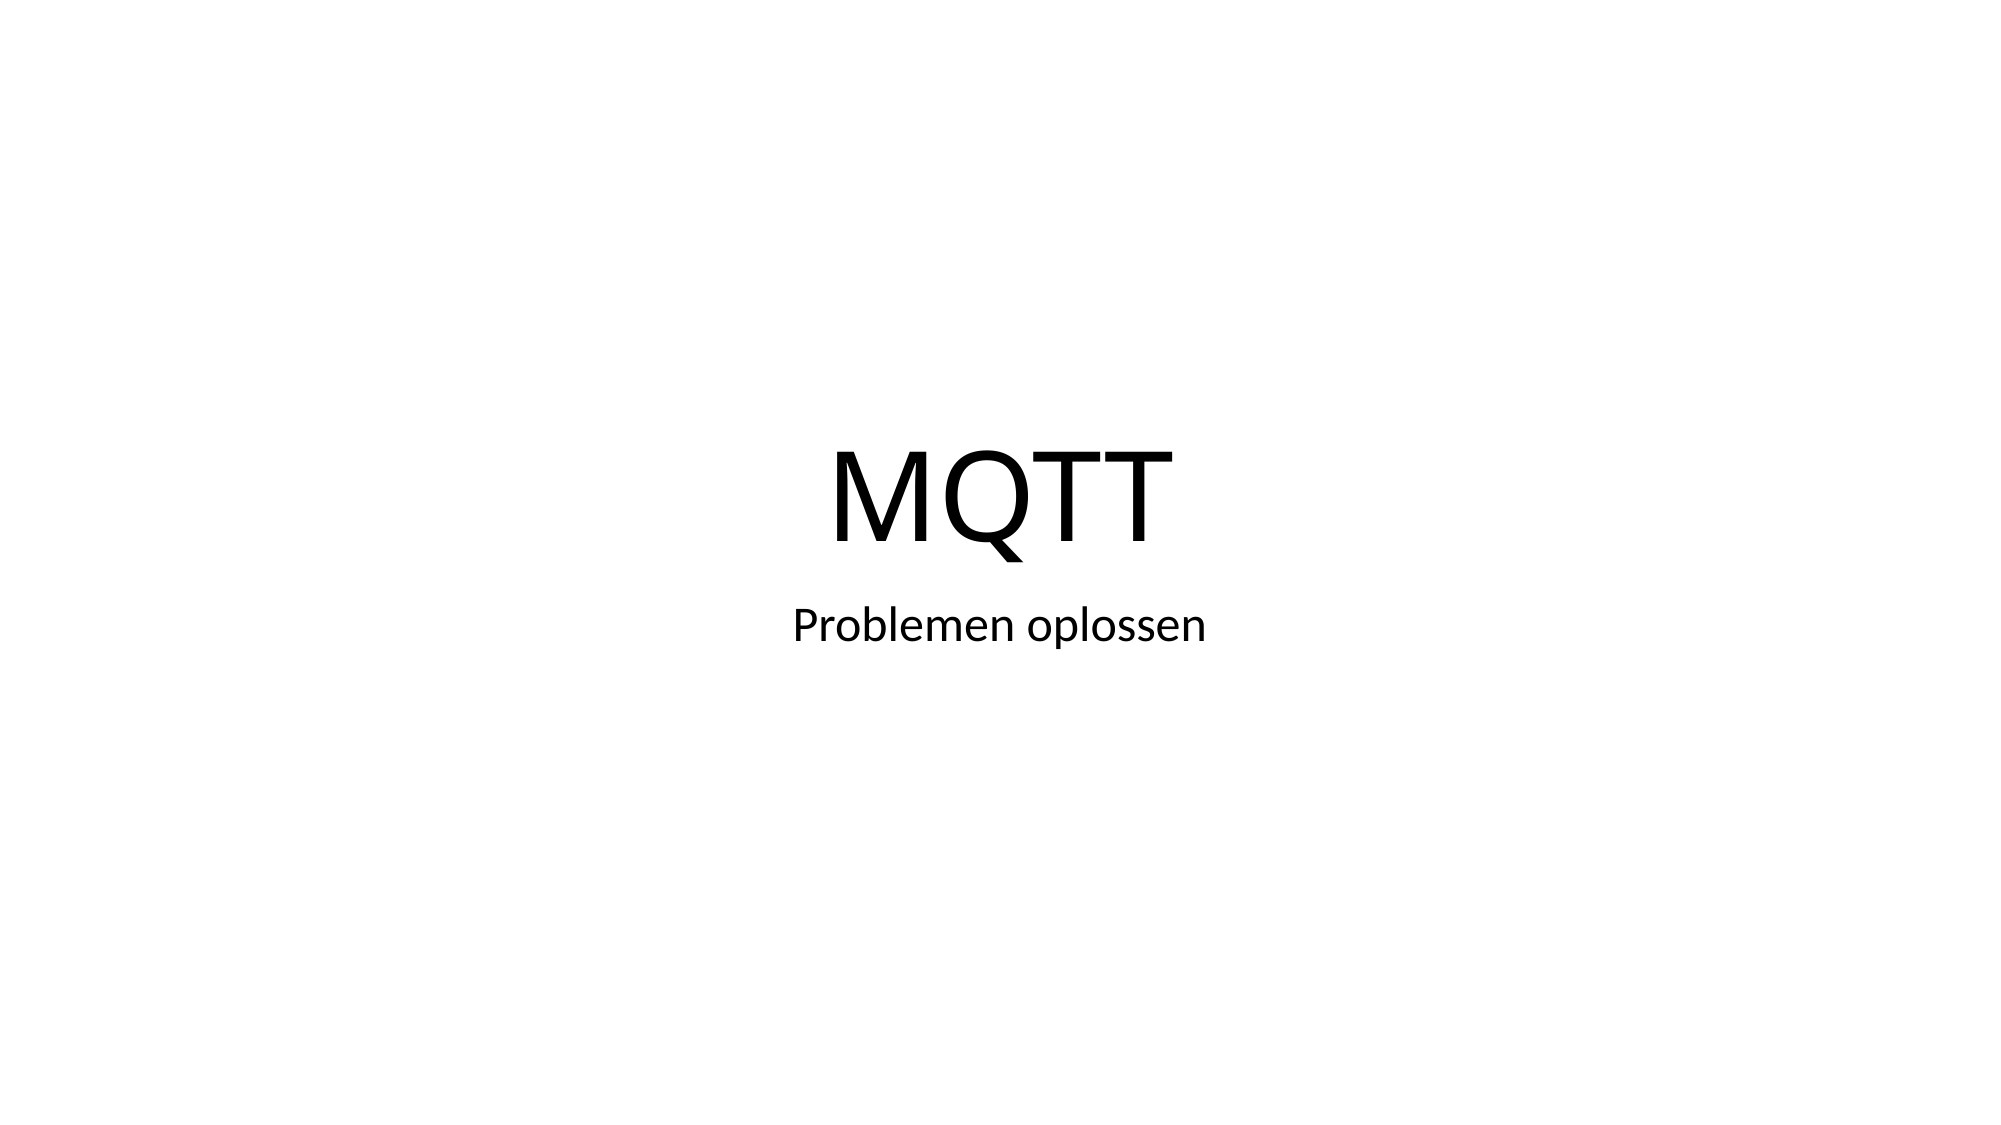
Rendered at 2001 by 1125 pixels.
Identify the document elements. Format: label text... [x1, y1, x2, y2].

subtitle Problemen oplossen [249, 590, 1750, 863]
title MQTT [249, 184, 1750, 576]
